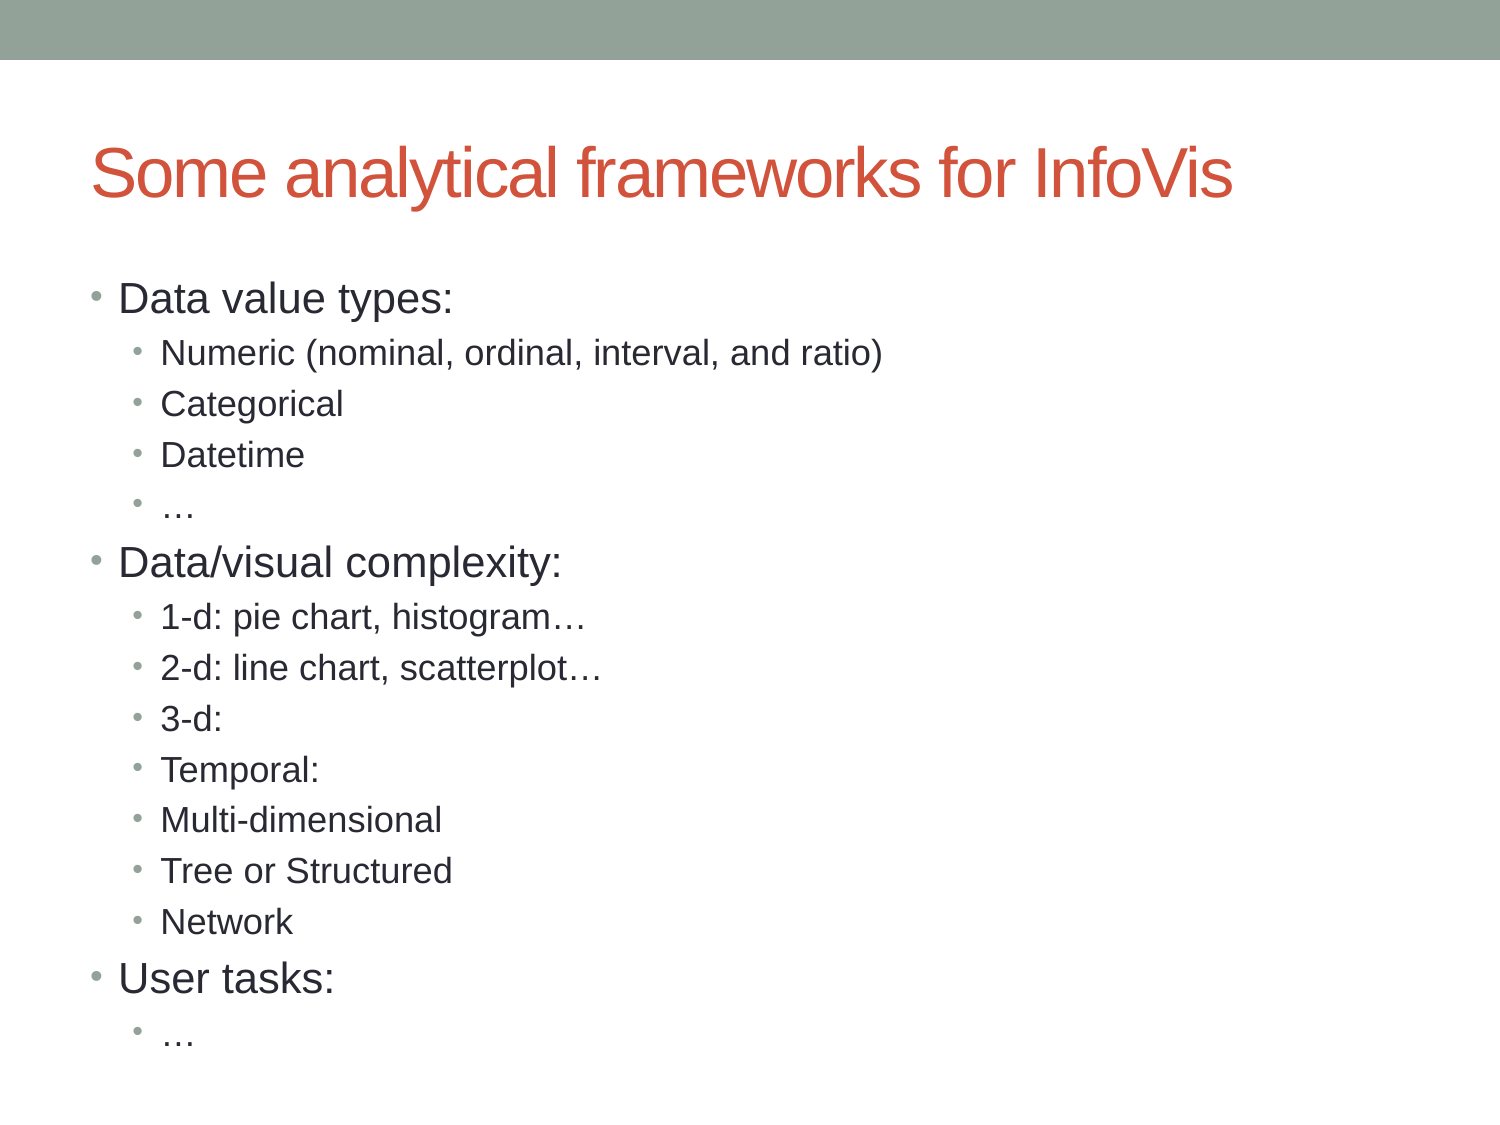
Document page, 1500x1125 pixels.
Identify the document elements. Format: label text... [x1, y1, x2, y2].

list Data value types: Numeric (nominal, ordinal, interval, and ratio) Categorical Datetime … Data/visual complexity: 1-d: pie chart, histogram… 2-d: line chart, scatterplot… 3-d: Temporal: Multi-dimensional Tree or Structured Network User tasks: … [75, 262, 1425, 1063]
title Some analytical frameworks for InfoVis [75, 87, 1425, 250]
